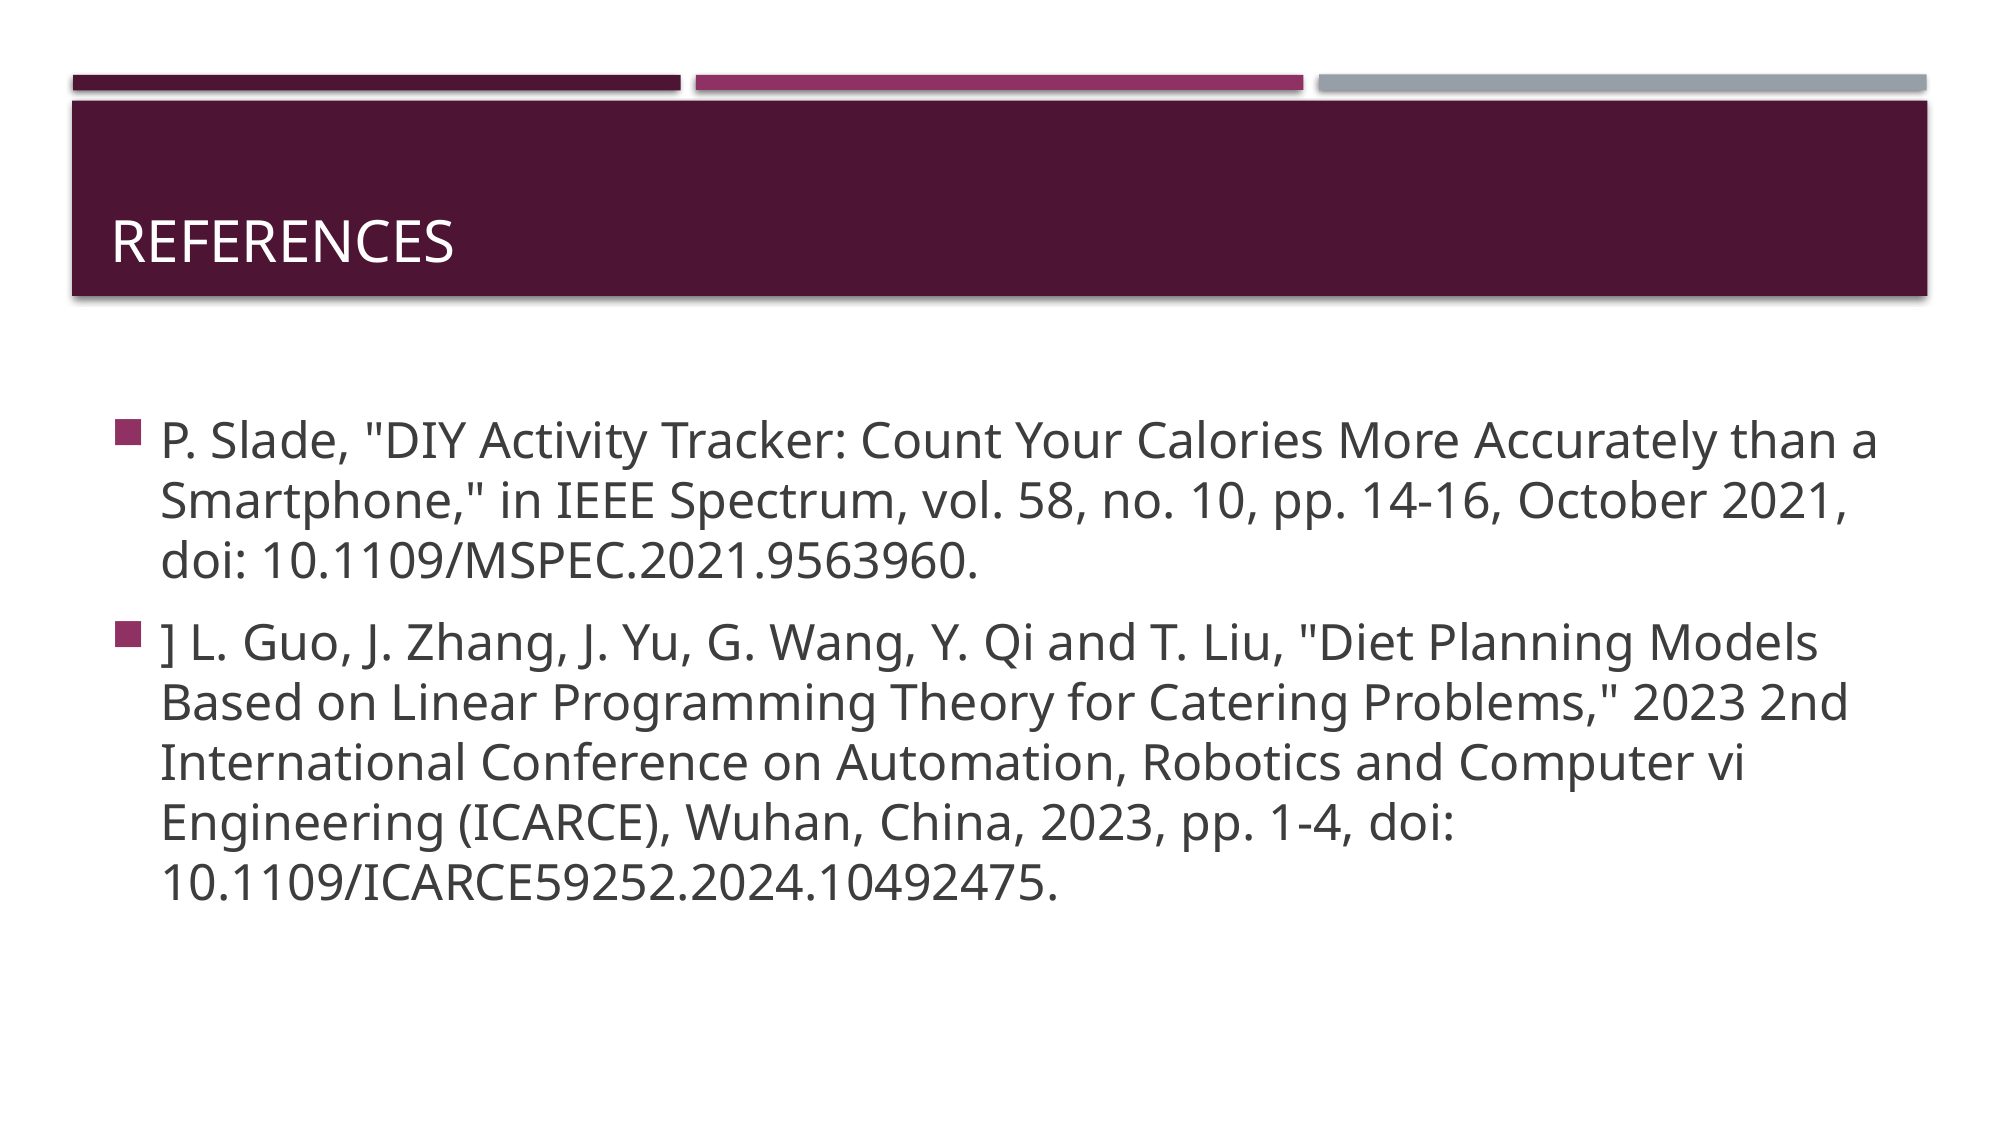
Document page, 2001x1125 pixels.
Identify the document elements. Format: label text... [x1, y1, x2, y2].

title REFERENCES [95, 115, 1905, 282]
list P. Slade, "DIY Activity Tracker: Count Your Calories More Accurately than a Smartphone," in IEEE Spectrum, vol. 58, no. 10, pp. 14-16, October 2021, doi: 10.1109/MSPEC.2021.9563960. ] L. Guo, J. Zhang, J. Yu, G. Wang, Y. Qi and T. Liu, "Diet Planning Models Based on Linear Programming Theory for Catering Problems," 2023 2nd International Conference on Automation, Robotics and Computer vi Engineering (ICARCE), Wuhan, China, 2023, pp. 1-4, doi: 10.1109/ICARCE59252.2024.10492475. [95, 357, 1905, 962]
